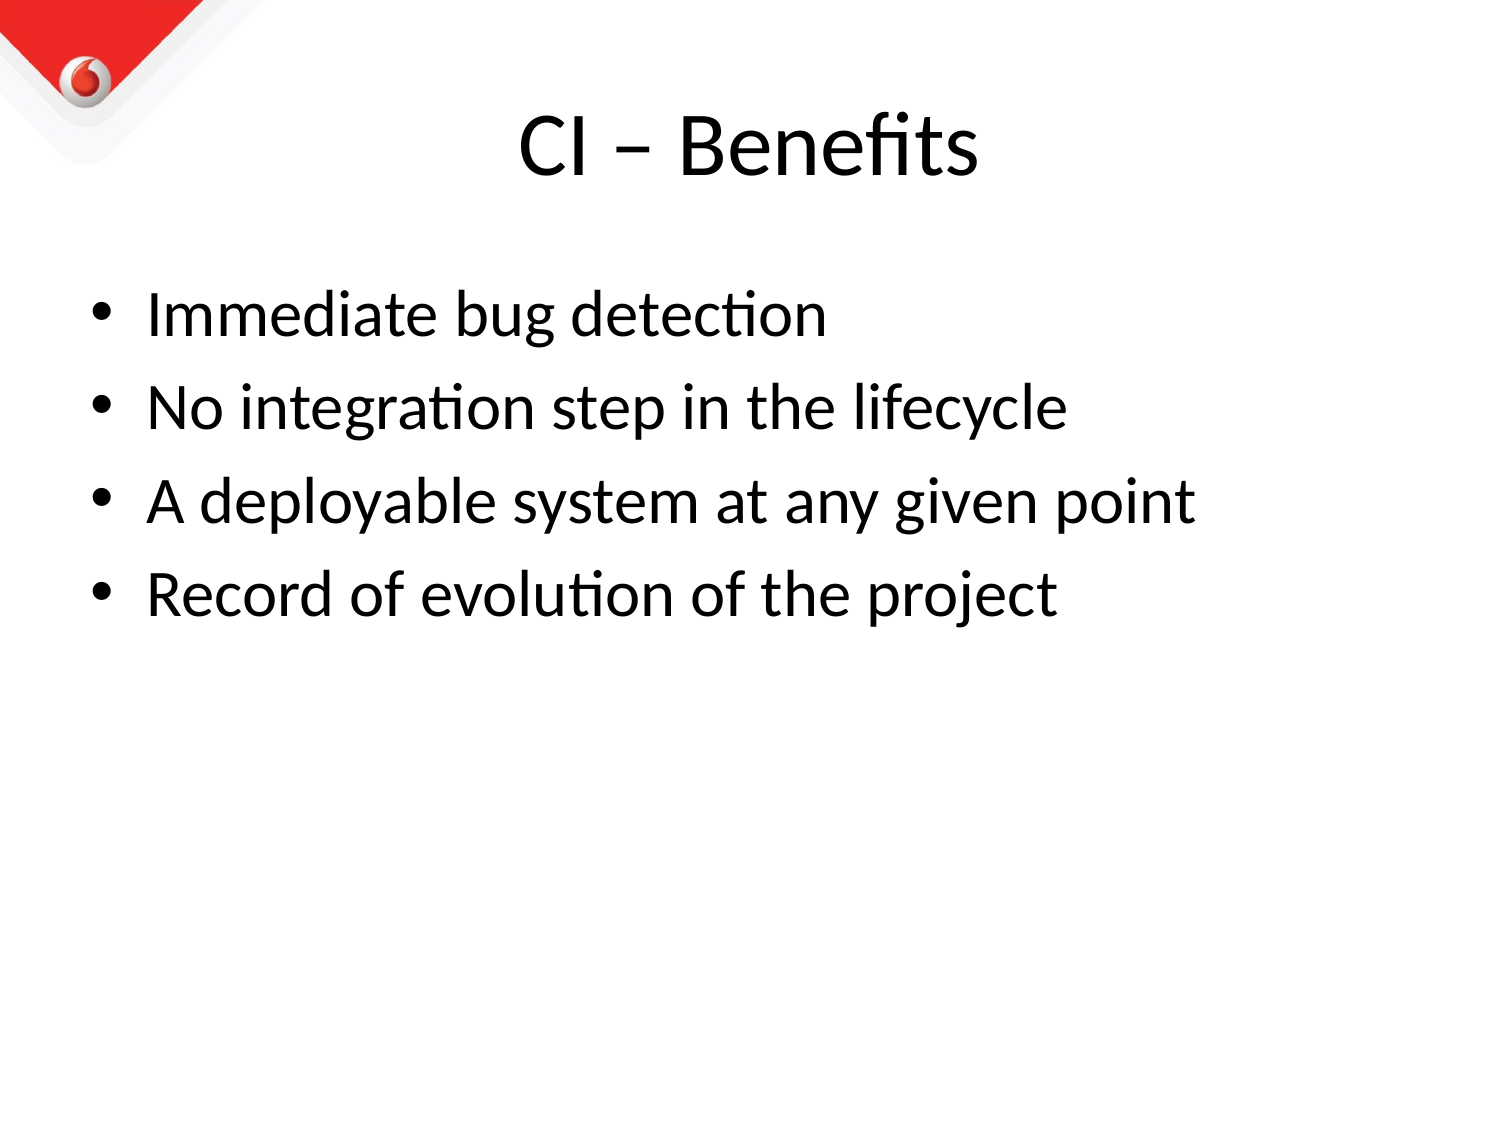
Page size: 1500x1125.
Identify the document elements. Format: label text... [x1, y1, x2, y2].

title CI – Benefits [75, 45, 1425, 233]
picture [0, 0, 790, 169]
list Immediate bug detection No integration step in the lifecycle A deployable system at any given point Record of evolution of the project [75, 262, 1425, 1005]
